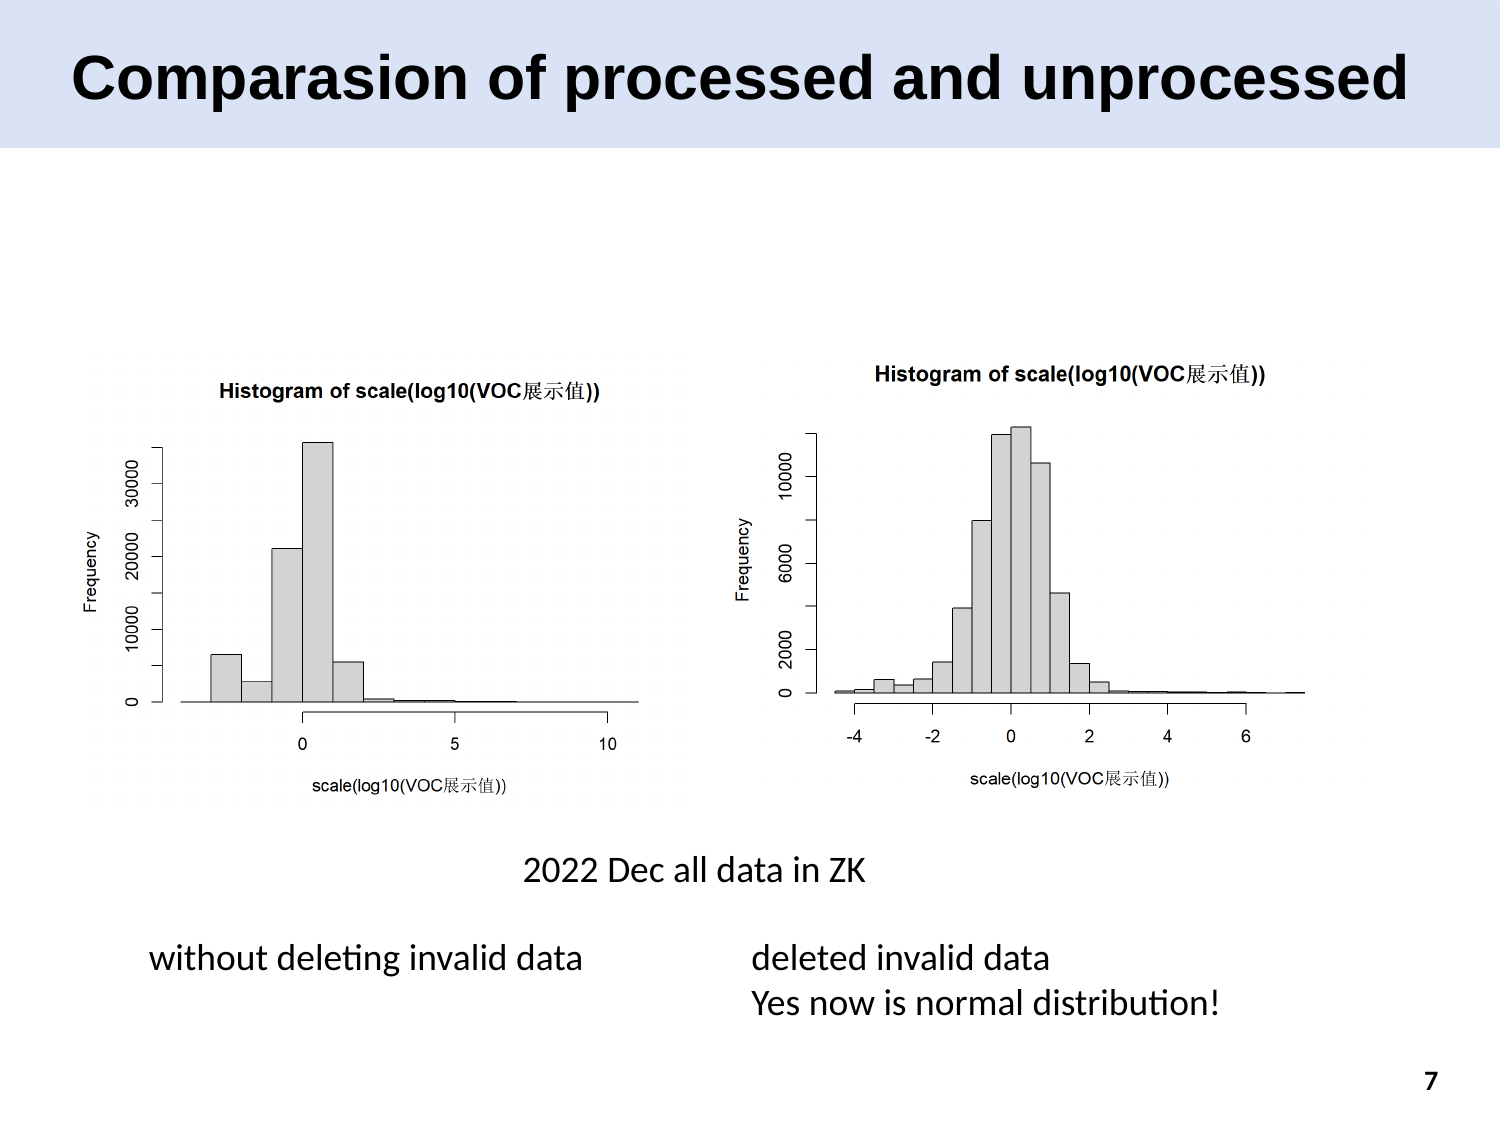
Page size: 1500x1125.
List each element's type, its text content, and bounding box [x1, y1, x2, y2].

picture [728, 329, 1368, 813]
text_box Comparasion of processed and unprocessed [0, 0, 1500, 149]
picture [77, 347, 701, 818]
text_box without deleting invalid data [133, 925, 679, 985]
text_box deleted invalid data Yes now is normal distribution! [736, 925, 1487, 1030]
text_box 2022 Dec all data in ZK [507, 837, 1077, 898]
